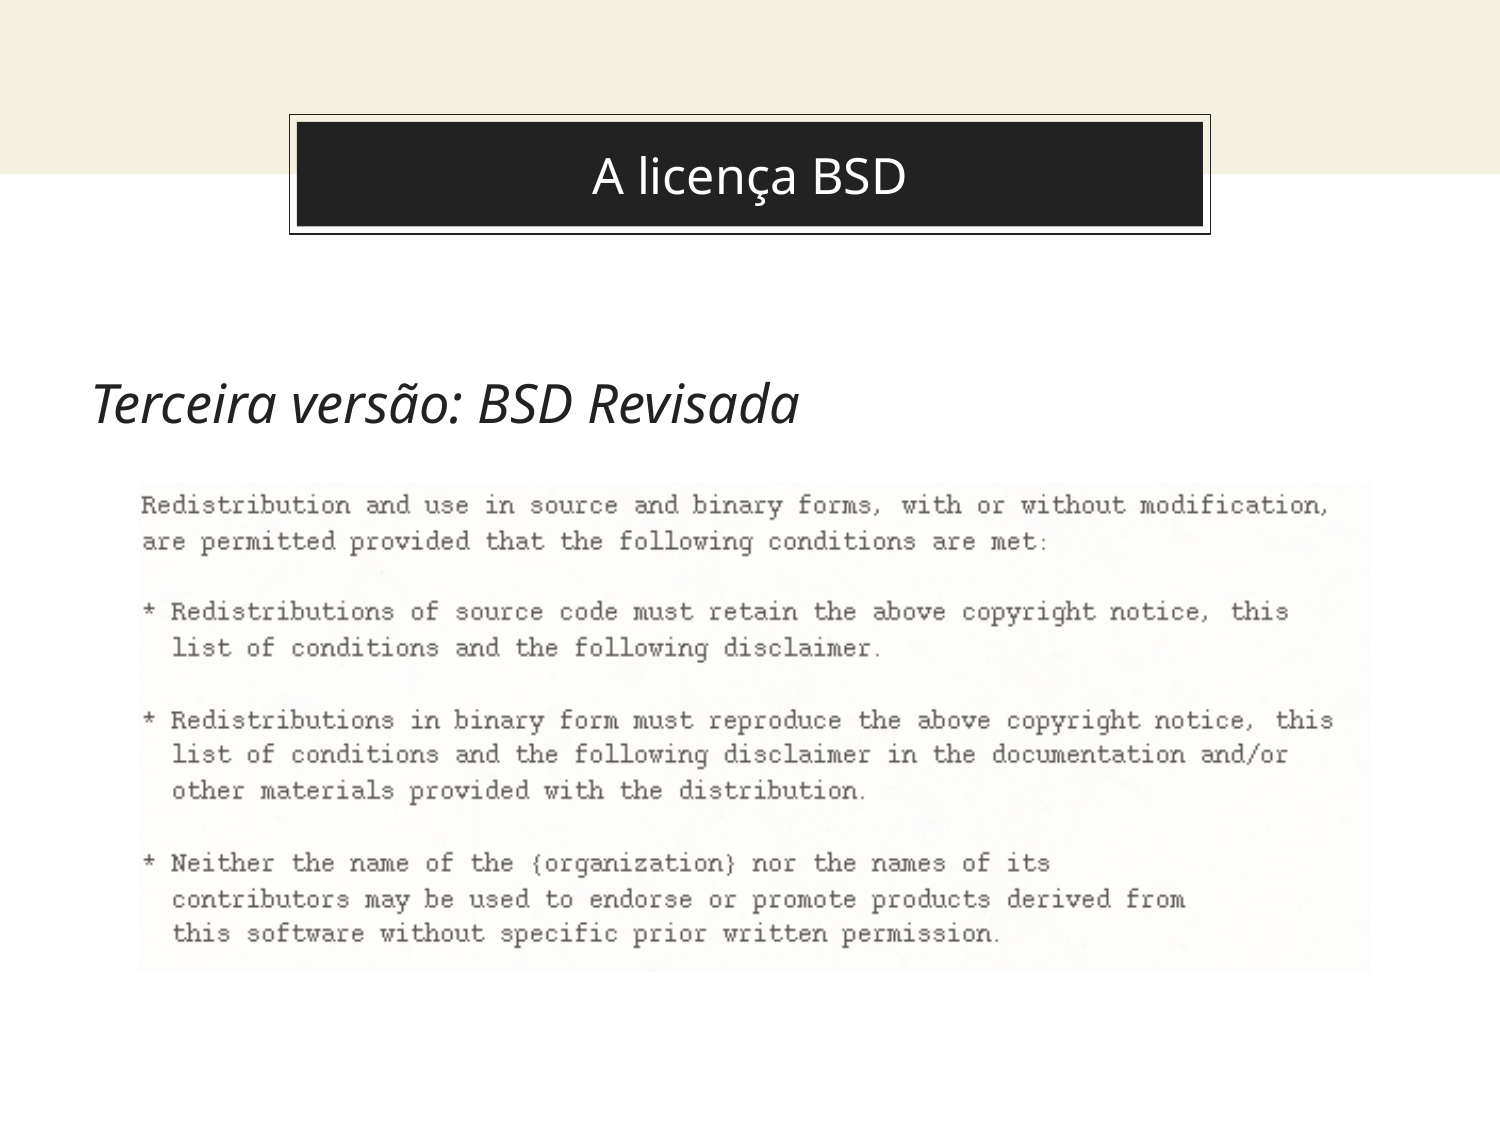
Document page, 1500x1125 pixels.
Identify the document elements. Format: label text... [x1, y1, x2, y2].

list Terceira versão: BSD Revisada [75, 354, 1425, 1125]
picture [138, 482, 1371, 973]
title A licença BSD [296, 121, 1203, 227]
